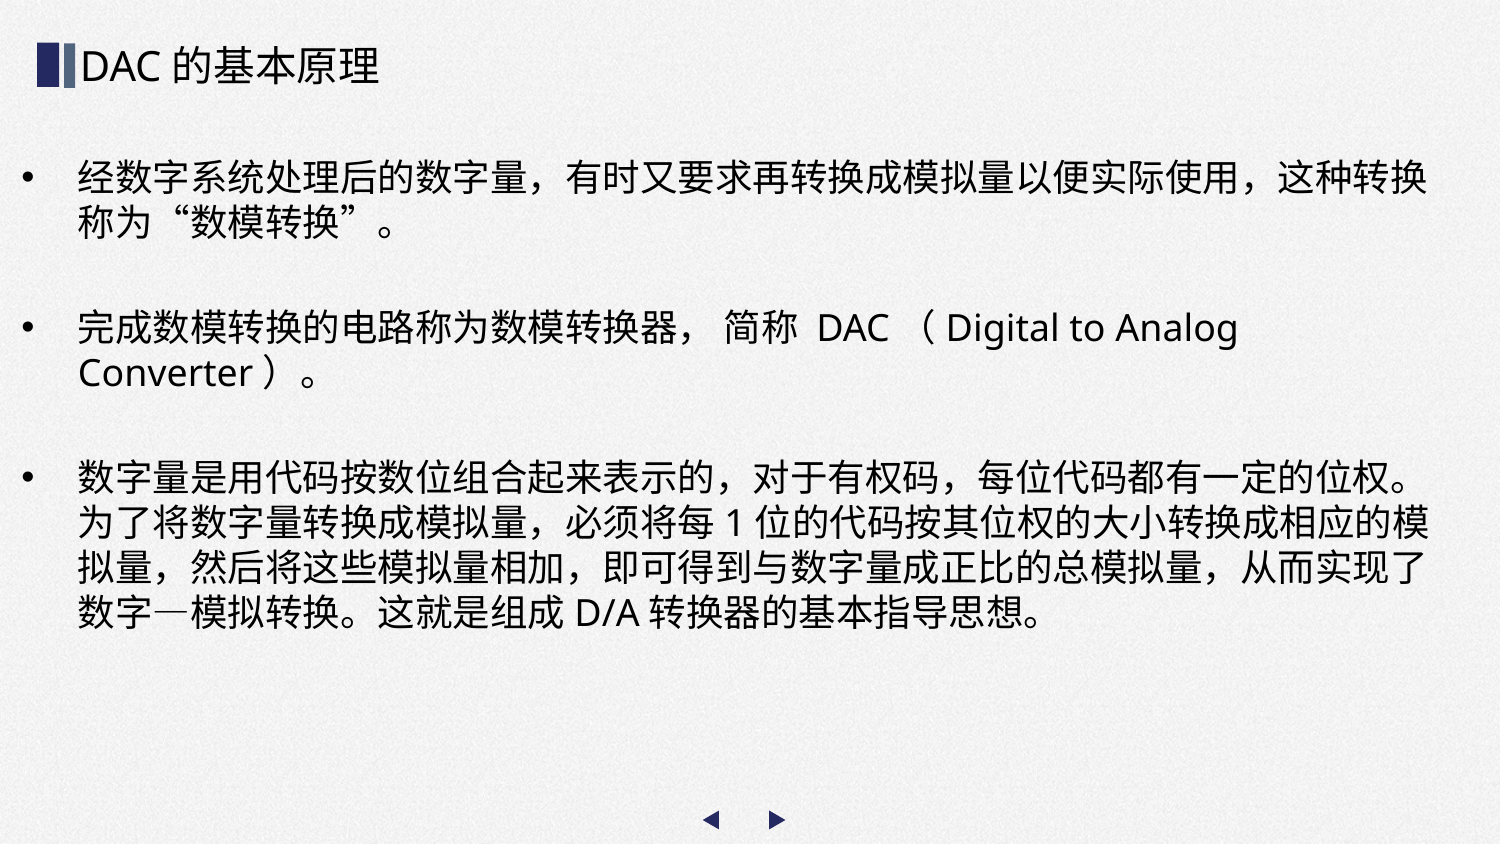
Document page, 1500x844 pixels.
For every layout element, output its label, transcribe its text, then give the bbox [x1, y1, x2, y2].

text_box DAC的基本原理 [64, 32, 396, 97]
text_box 经数字系统处理后的数字量，有时又要求再转换成模拟量以便实际使用，这种转换称为“数模转换”。 完成数模转换的电路称为数模转换器， 简称 DAC（Digital to Analog Converter）。 数字量是用代码按数位组合起来表示的，对于有权码，每位代码都有一定的位权。为了将数字量转换成模拟量，必须将每1位的代码按其位权的大小转换成相应的模拟量，然后将这些模拟量相加，即可得到与数字量成正比的总模拟量，从而实现了数字—模拟转换。这就是组成D/A转换器的基本指导思想。 [6, 146, 1450, 274]
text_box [36, 42, 76, 89]
slide_number [714, 797, 781, 843]
picture [0, 0, 1500, 844]
